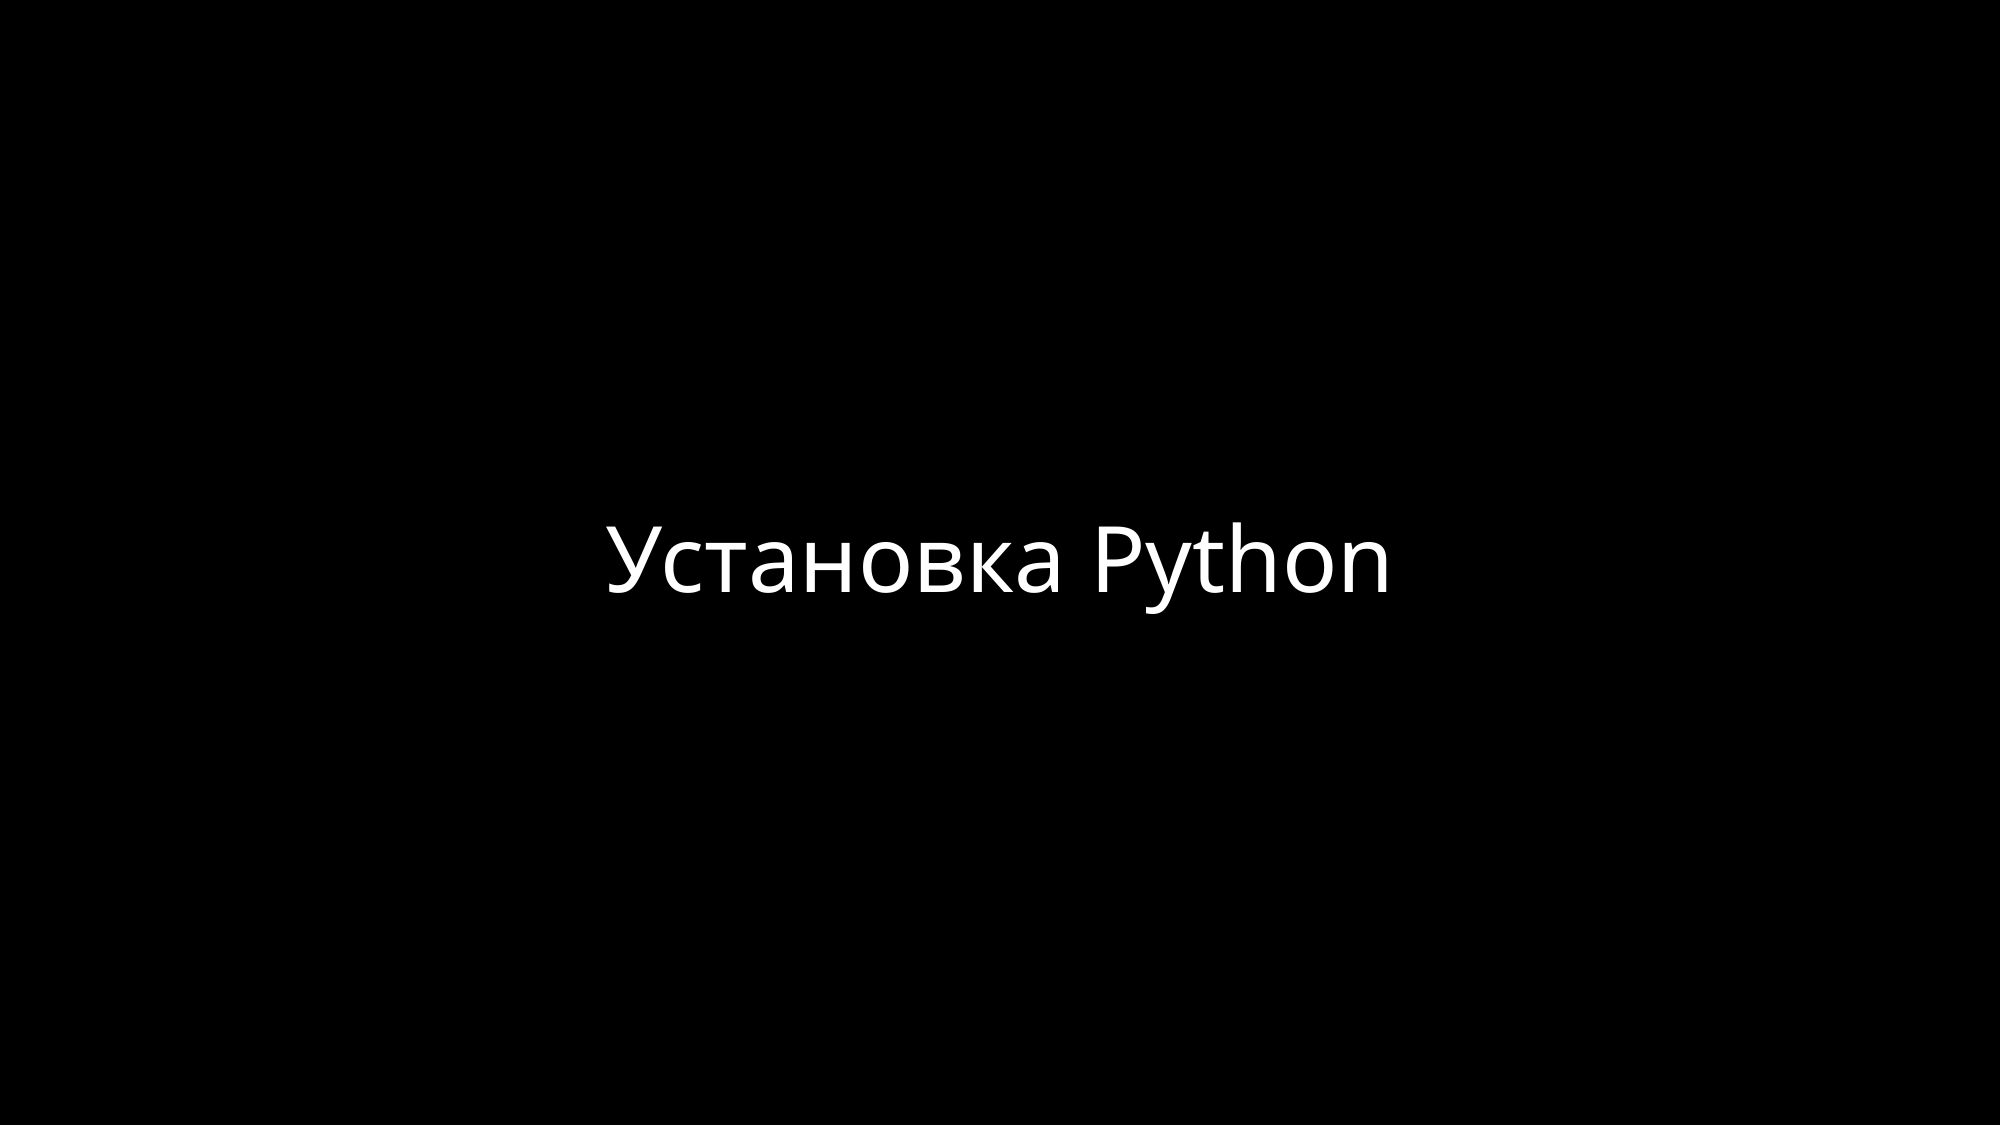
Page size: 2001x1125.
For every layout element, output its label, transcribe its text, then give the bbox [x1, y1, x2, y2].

title Установка Python [137, 453, 1863, 672]
